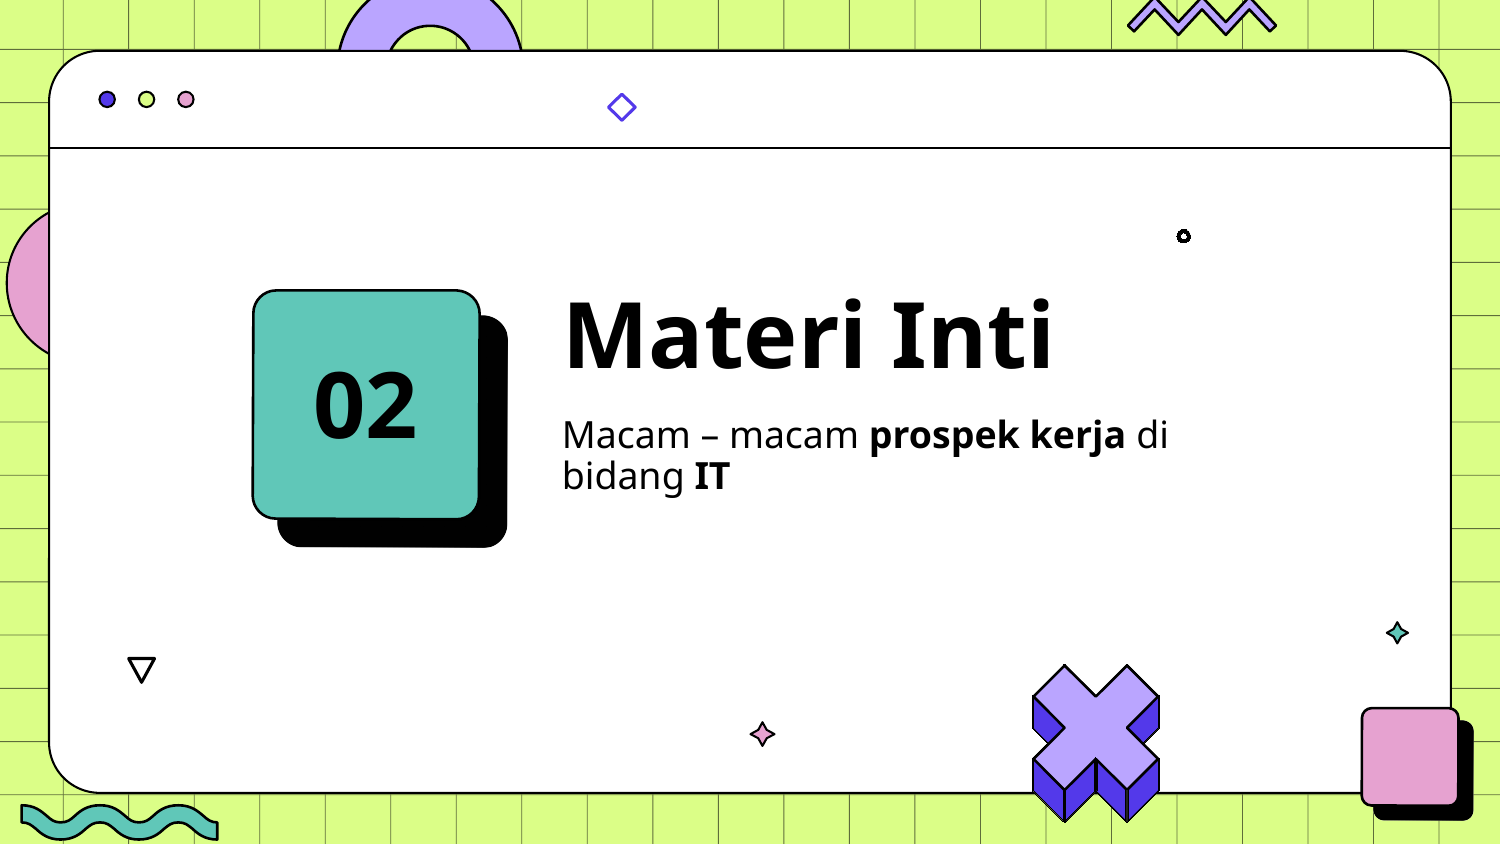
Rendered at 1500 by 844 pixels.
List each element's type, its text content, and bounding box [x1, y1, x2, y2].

text_box [177, 90, 195, 109]
text_box [21, 805, 218, 840]
text_box [137, 90, 156, 109]
text_box [253, 290, 480, 349]
text_box [252, 469, 480, 520]
text_box [1361, 708, 1459, 806]
text_box [1127, 0, 1277, 35]
text_box [127, 656, 156, 684]
text_box [1176, 229, 1191, 243]
text_box [98, 90, 116, 109]
list Macam – macam prospek kerja di bidang IT [546, 409, 1197, 480]
text_box [750, 722, 775, 746]
title Materi Inti [547, 282, 1247, 501]
list 02 [252, 349, 480, 469]
text_box [1386, 622, 1409, 644]
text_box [1032, 664, 1160, 823]
text_box [607, 93, 637, 122]
